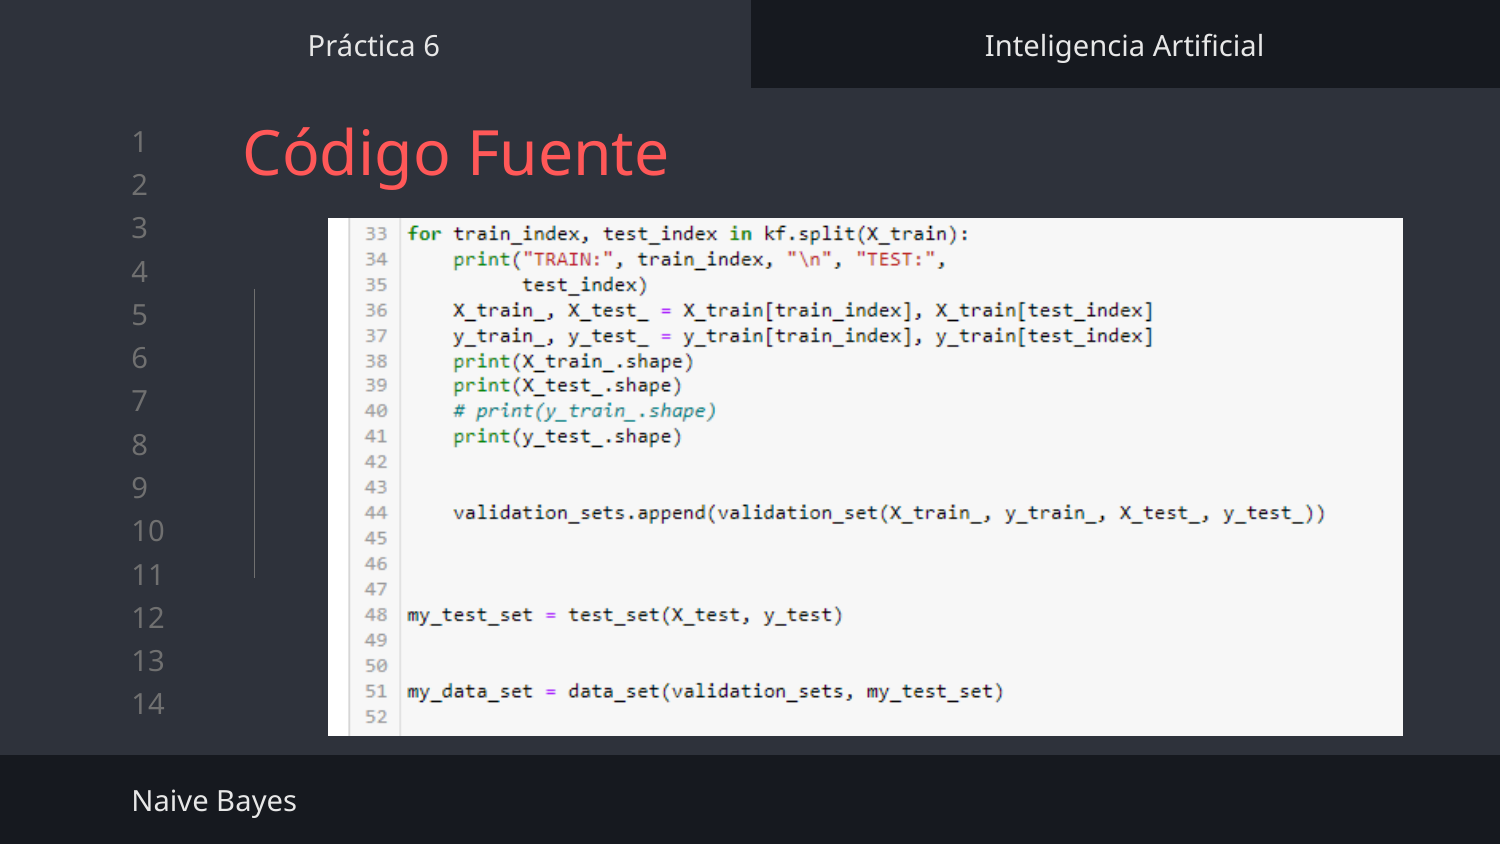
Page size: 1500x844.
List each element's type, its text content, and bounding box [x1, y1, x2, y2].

subtitle Práctica 6 [0, 15, 749, 74]
title Código Fuente [227, 107, 1178, 193]
picture [327, 218, 1403, 737]
subtitle Naive Bayes [116, 770, 915, 829]
subtitle Inteligencia Artificial [750, 15, 1500, 74]
